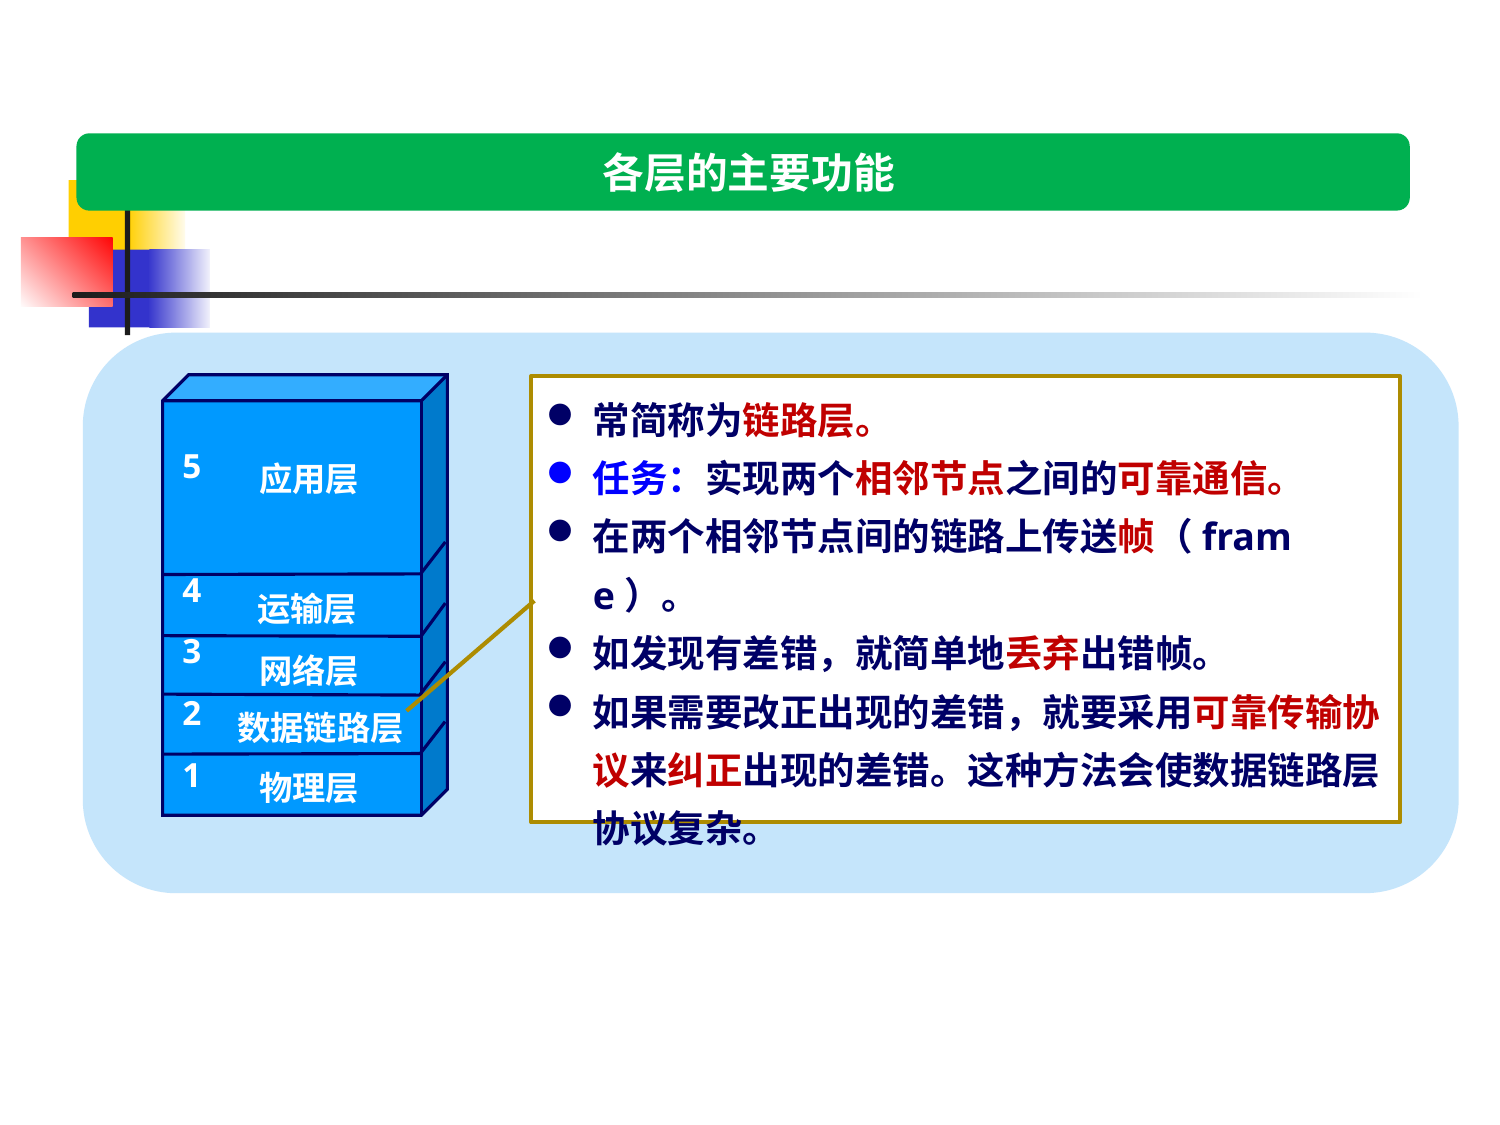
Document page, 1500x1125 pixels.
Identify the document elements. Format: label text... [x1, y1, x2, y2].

text_box 常简称为链路层。 任务：实现两个相邻节点之间的可靠通信。 在两个相邻节点间的链路上传送帧（frame）。 如发现有差错，就简单地丢弃出错帧。 如果需要改正出现的差错，就要采用可靠传输协议来纠正出现的差错。这种方法会使数据链路层协议复杂。 [452, 374, 1402, 824]
text_box [80, 330, 1461, 896]
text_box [161, 374, 448, 844]
list 各层的主要功能 [204, 133, 1294, 211]
